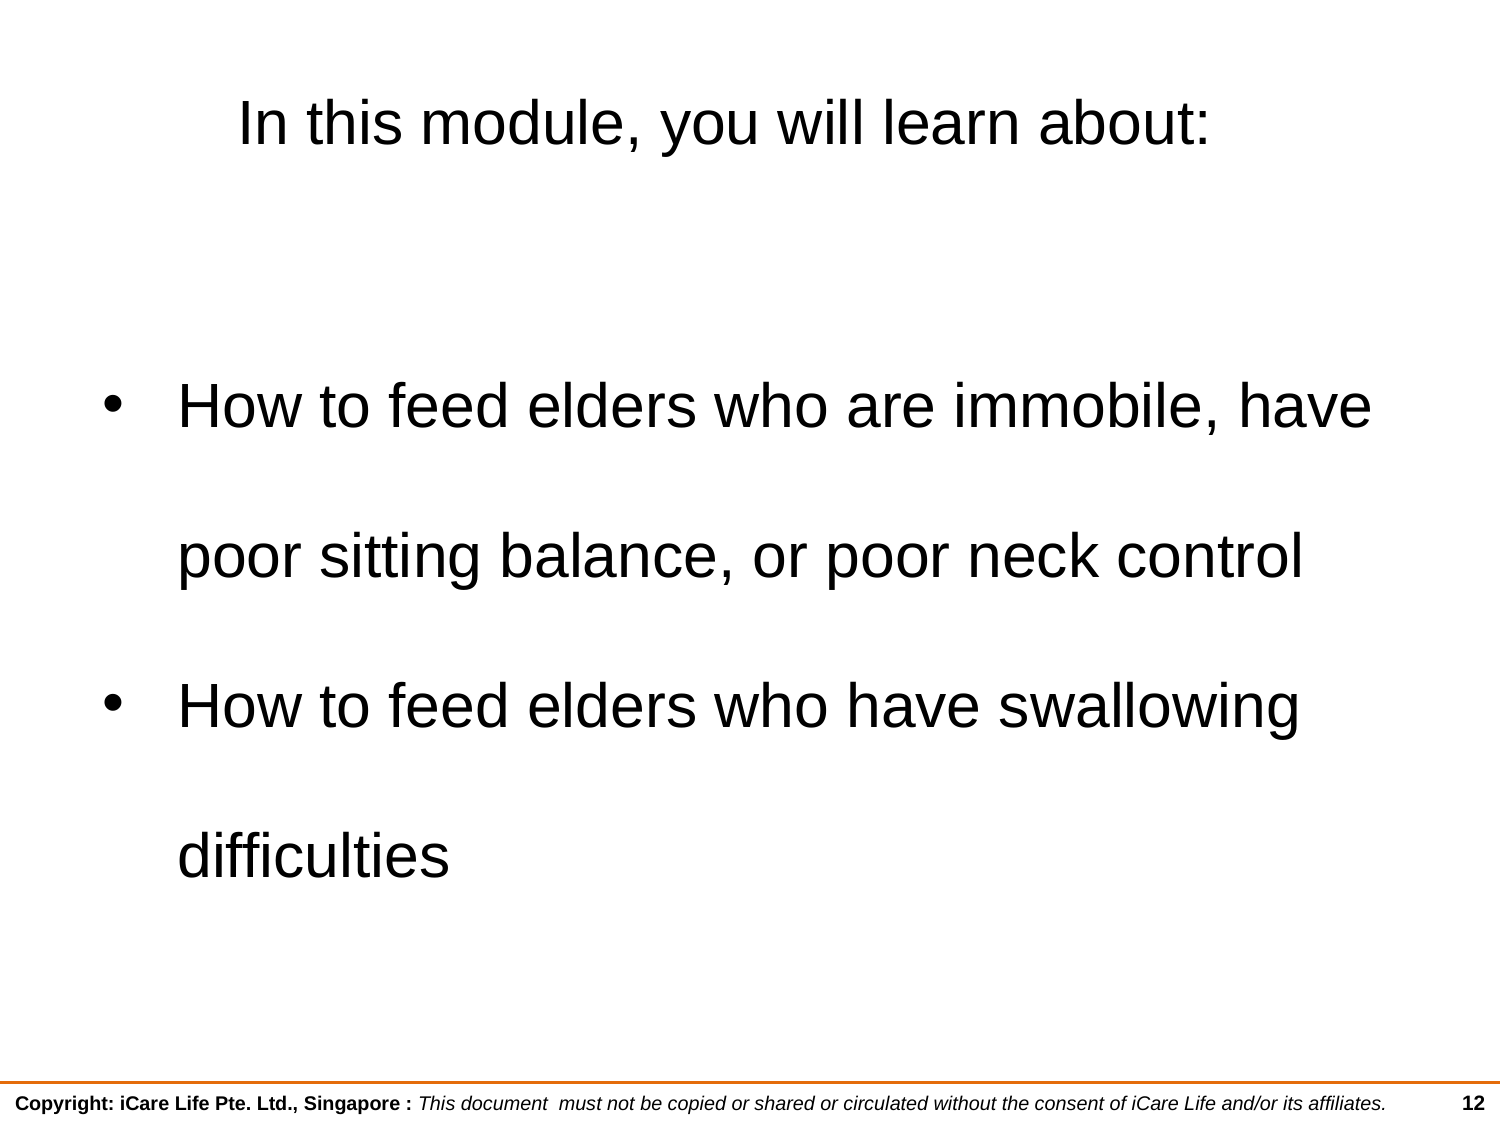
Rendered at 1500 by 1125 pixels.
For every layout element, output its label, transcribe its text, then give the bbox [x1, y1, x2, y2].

text_box In this module, you will learn about: [87, 74, 1363, 175]
text_box How to feed elders who are immobile, have poor sitting balance, or poor neck control How to feed elders who have swallowing difficulties [87, 282, 1447, 897]
text_box Copyright: iCare Life Pte. Ltd., Singapore : This document must not be copied or shared or circulated without the consent of iCare Life and/or its affiliates. [0, 1091, 1500, 1122]
